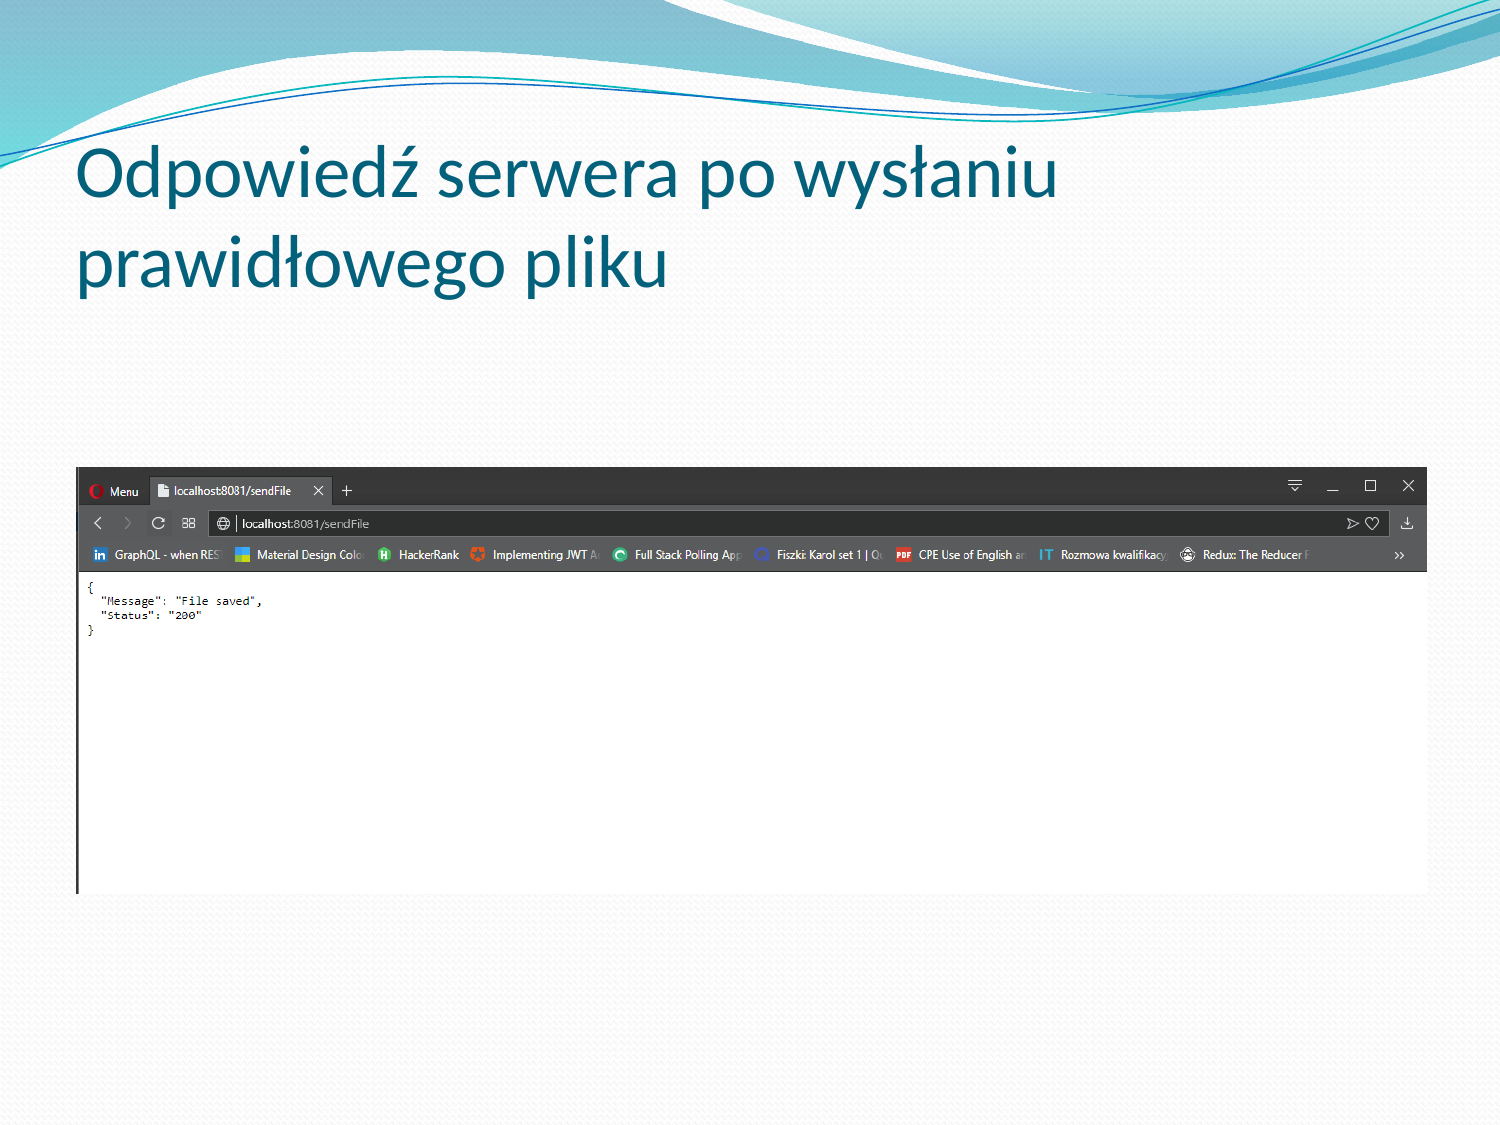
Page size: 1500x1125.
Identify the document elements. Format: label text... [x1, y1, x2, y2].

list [76, 467, 1427, 894]
title Odpowiedź serwera po wysłaniu prawidłowego pliku [75, 115, 1425, 303]
